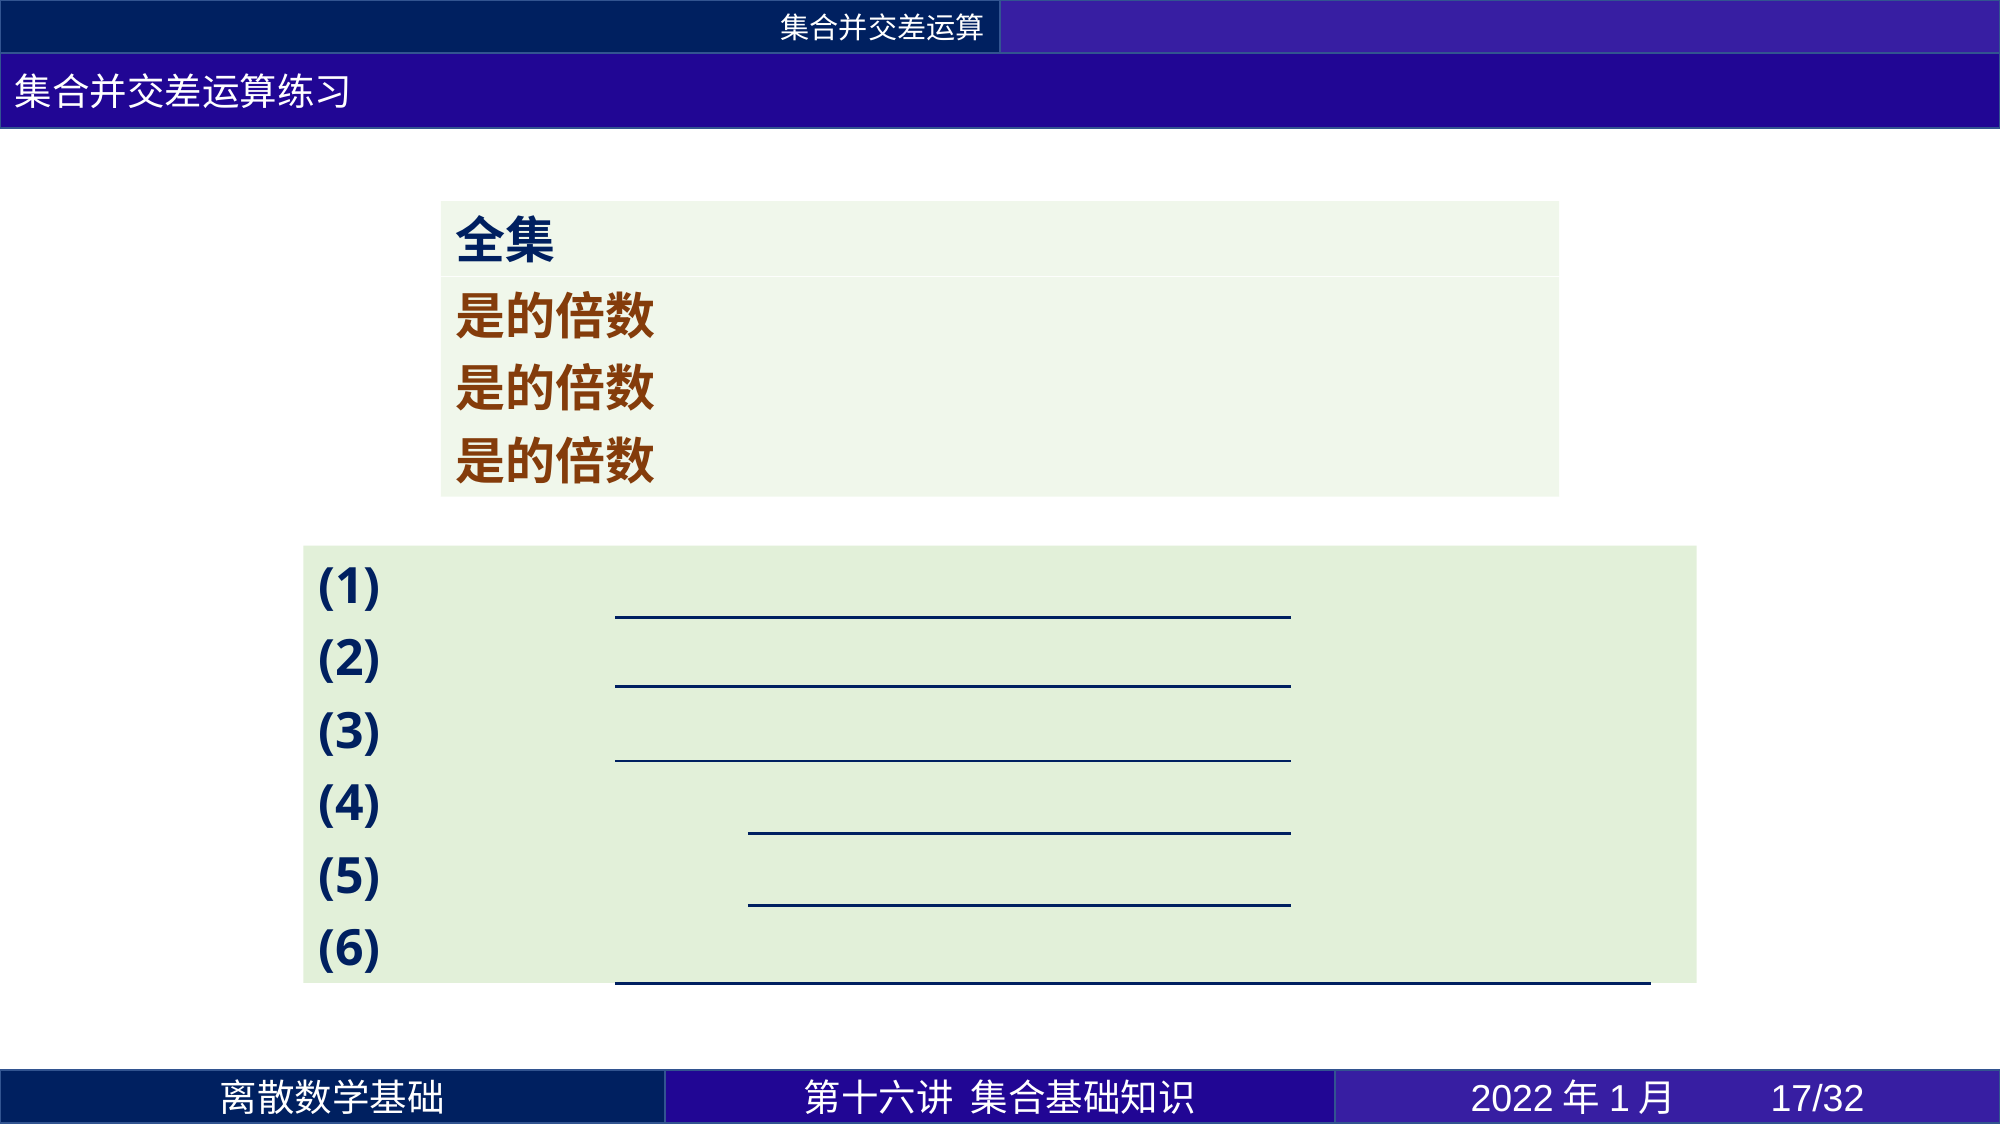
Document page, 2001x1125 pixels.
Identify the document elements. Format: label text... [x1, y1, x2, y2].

text_box 集合并交差运算 [0, 0, 999, 52]
text_box 2022年1月 17/32 [1334, 1069, 2000, 1124]
text_box 集合并交差运算练习 [0, 52, 2000, 129]
text_box 离散数学基础 [0, 1069, 664, 1124]
text_box 第十六讲 集合基础知识 [664, 1069, 1334, 1124]
text_box [999, 0, 2000, 52]
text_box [440, 201, 1560, 499]
